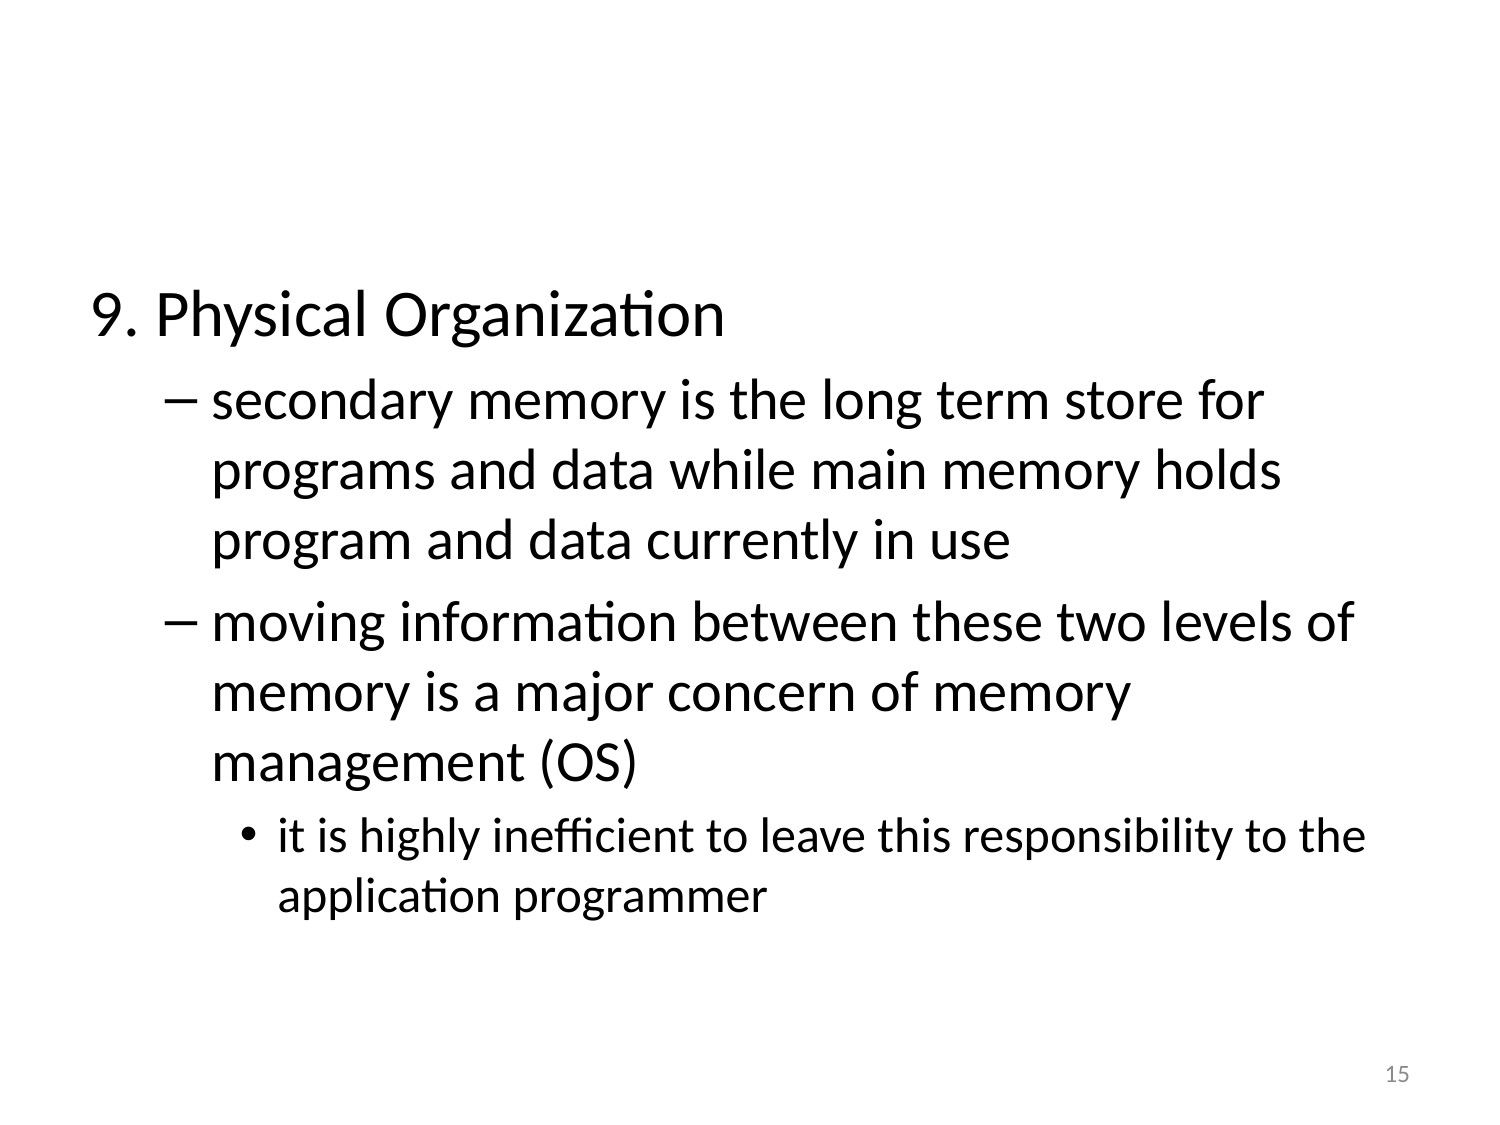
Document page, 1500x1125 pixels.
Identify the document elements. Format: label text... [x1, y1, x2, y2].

slide_number 15 [1074, 1042, 1425, 1103]
list 9. Physical Organization secondary memory is the long term store for programs and data while main memory holds program and data currently in use moving information between these two levels of memory is a major concern of memory management (OS) it is highly inefficient to leave this responsibility to the application programmer [75, 262, 1425, 1005]
